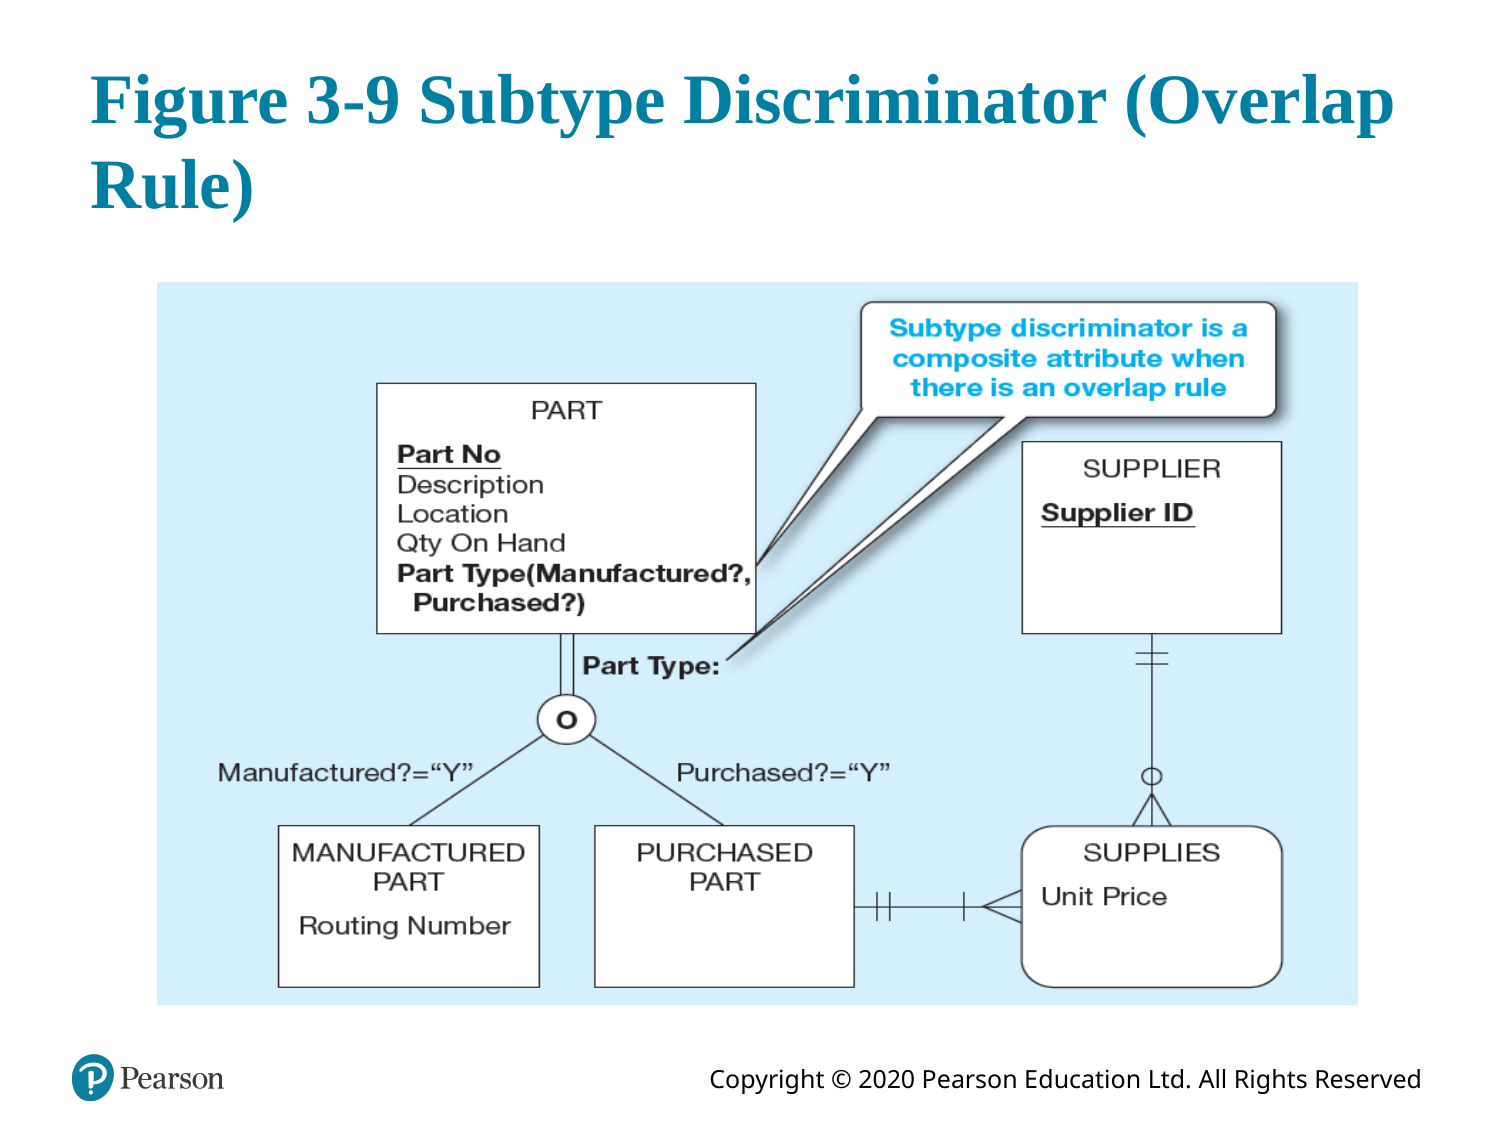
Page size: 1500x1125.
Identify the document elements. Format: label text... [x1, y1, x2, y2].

picture [98, 1054, 224, 1101]
title Figure 3-9 Subtype Discriminator (Overlap Rule) [75, 37, 1425, 213]
picture [72, 1087, 83, 1101]
picture [72, 1054, 88, 1070]
picture [80, 1063, 106, 1088]
picture [156, 282, 1358, 1005]
